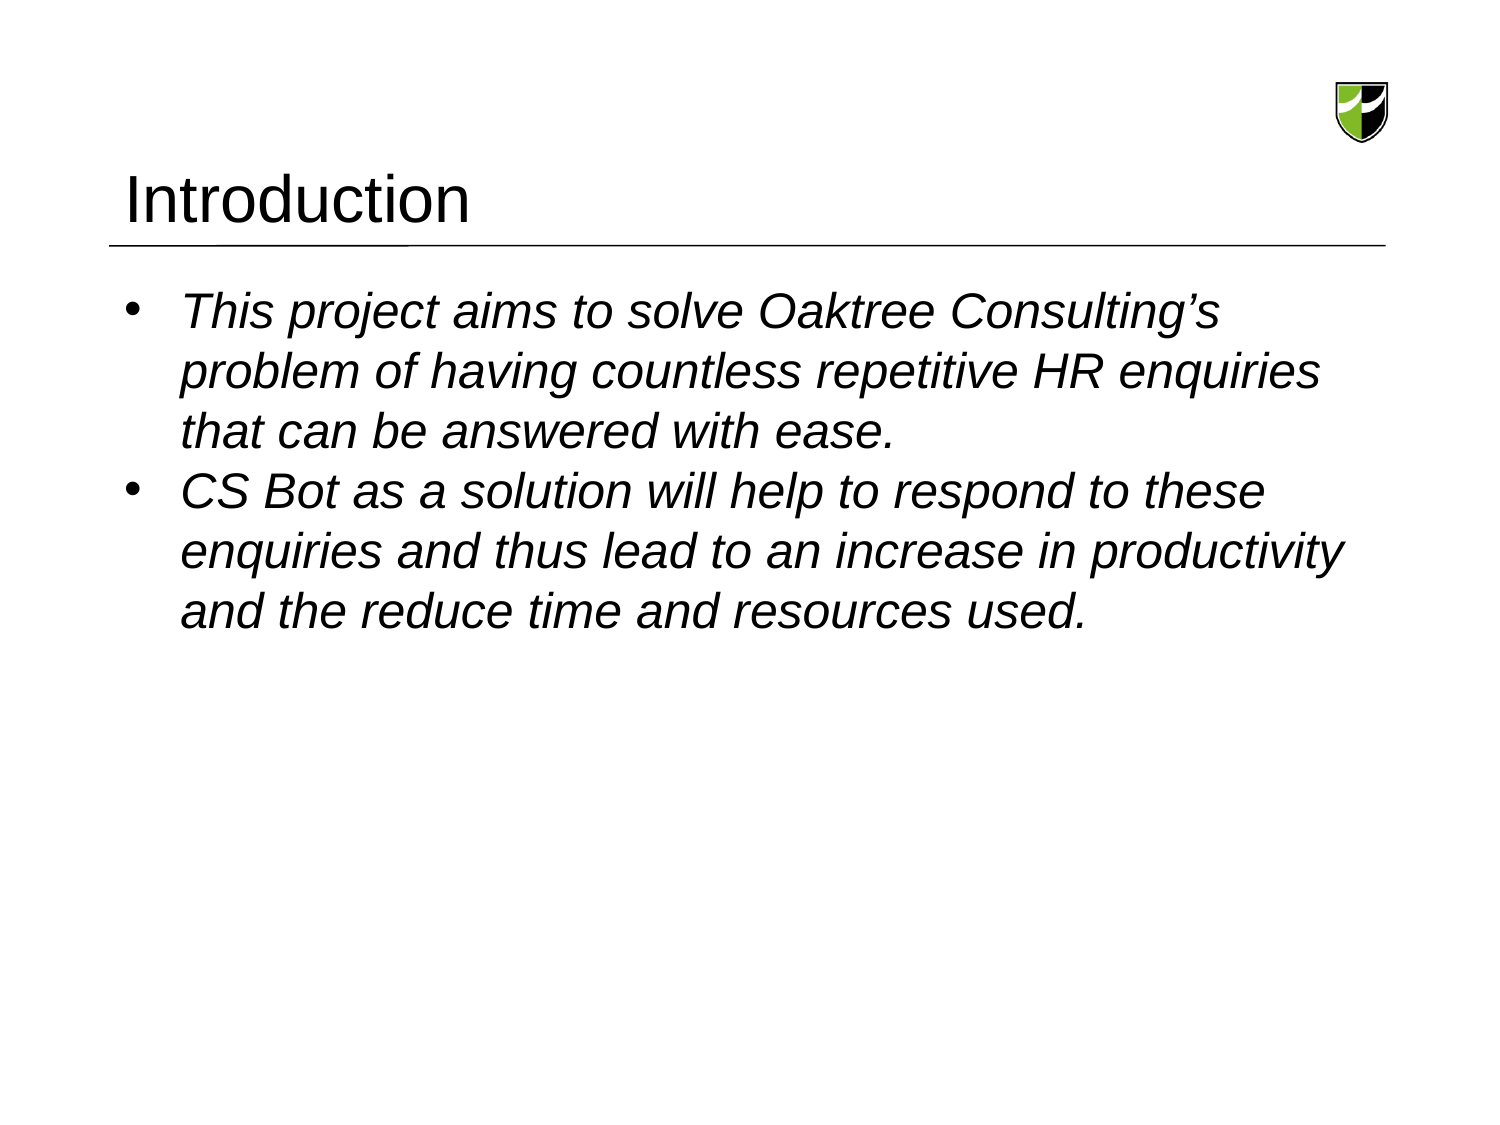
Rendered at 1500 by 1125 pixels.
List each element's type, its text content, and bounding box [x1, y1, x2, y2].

picture [1335, 75, 1393, 143]
title Introduction [109, 146, 1386, 246]
list This project aims to solve Oaktree Consulting’s problem of having countless repetitive HR enquiries that can be answered with ease. CS Bot as a solution will help to respond to these enquiries and thus lead to an increase in productivity and the reduce time and resources used. [109, 270, 1386, 1013]
